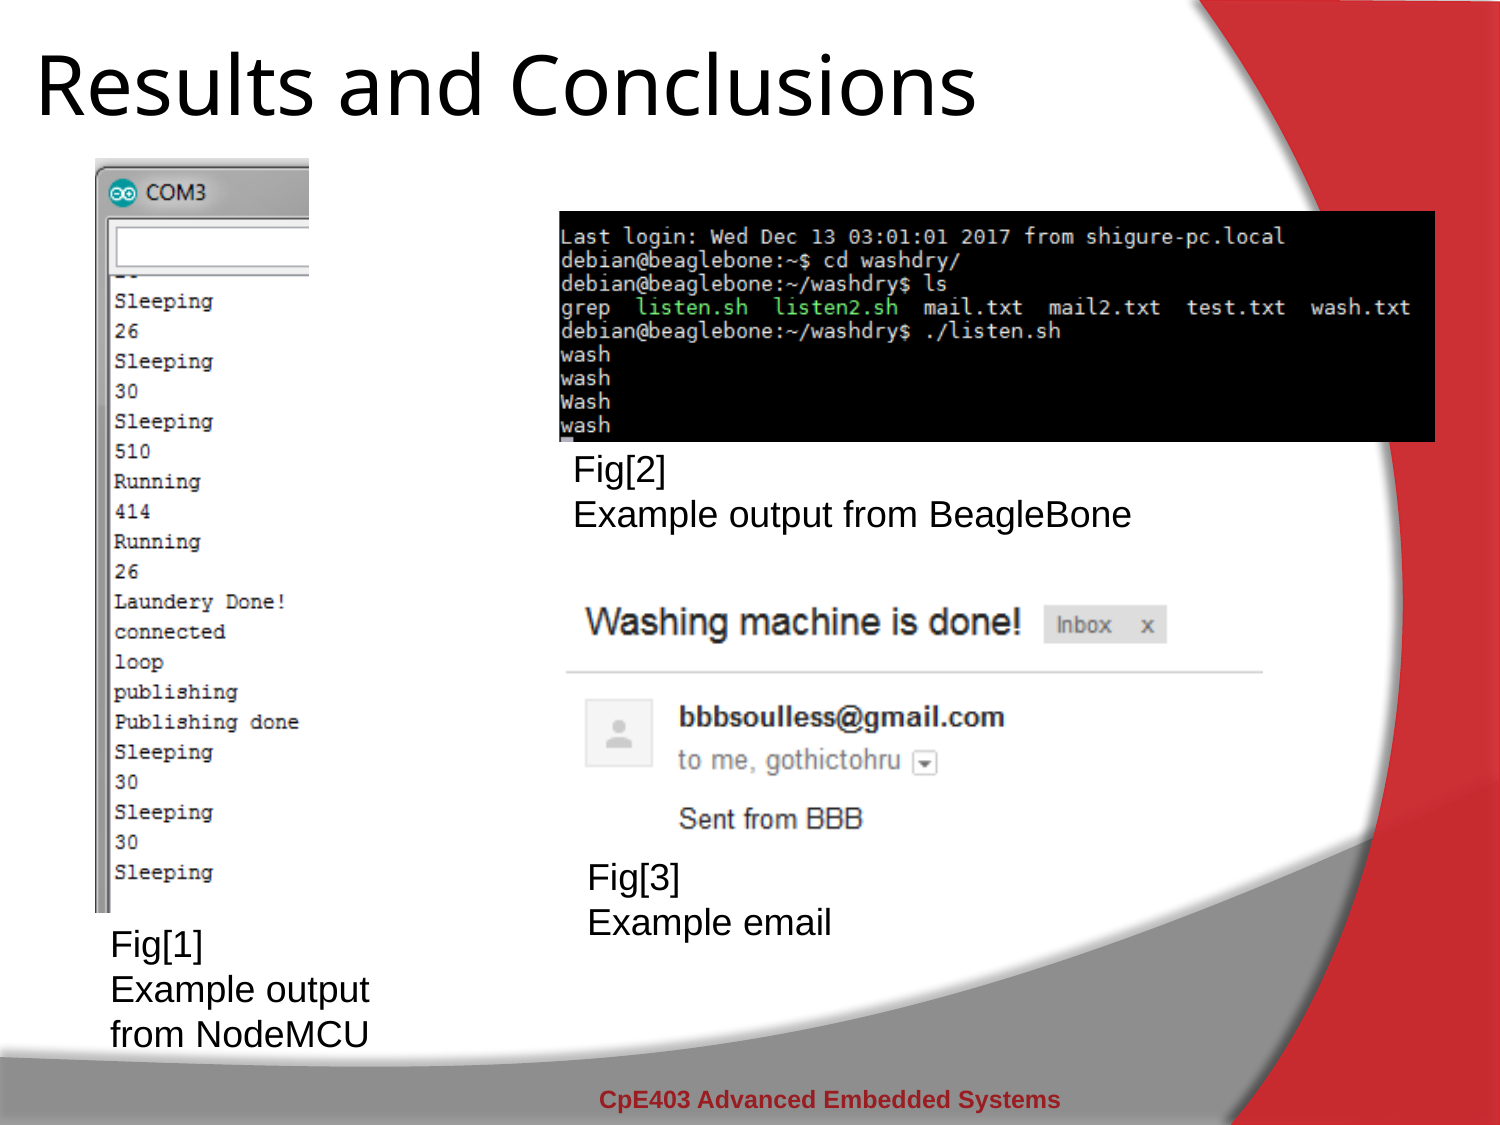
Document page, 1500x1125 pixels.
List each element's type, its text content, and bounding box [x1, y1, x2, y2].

text_box Fig[1] Example output from NodeMCU [95, 913, 391, 1063]
picture [557, 594, 1264, 872]
title Results and Conclusions [26, 24, 1463, 140]
picture [94, 158, 310, 914]
footer CpE403 Advanced Embedded Systems [512, 1053, 1149, 1114]
text_box Fig[3] Example email [572, 845, 1336, 950]
text_box Fig[2] Example output from BeagleBone [558, 453, 1322, 543]
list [557, 211, 1435, 442]
